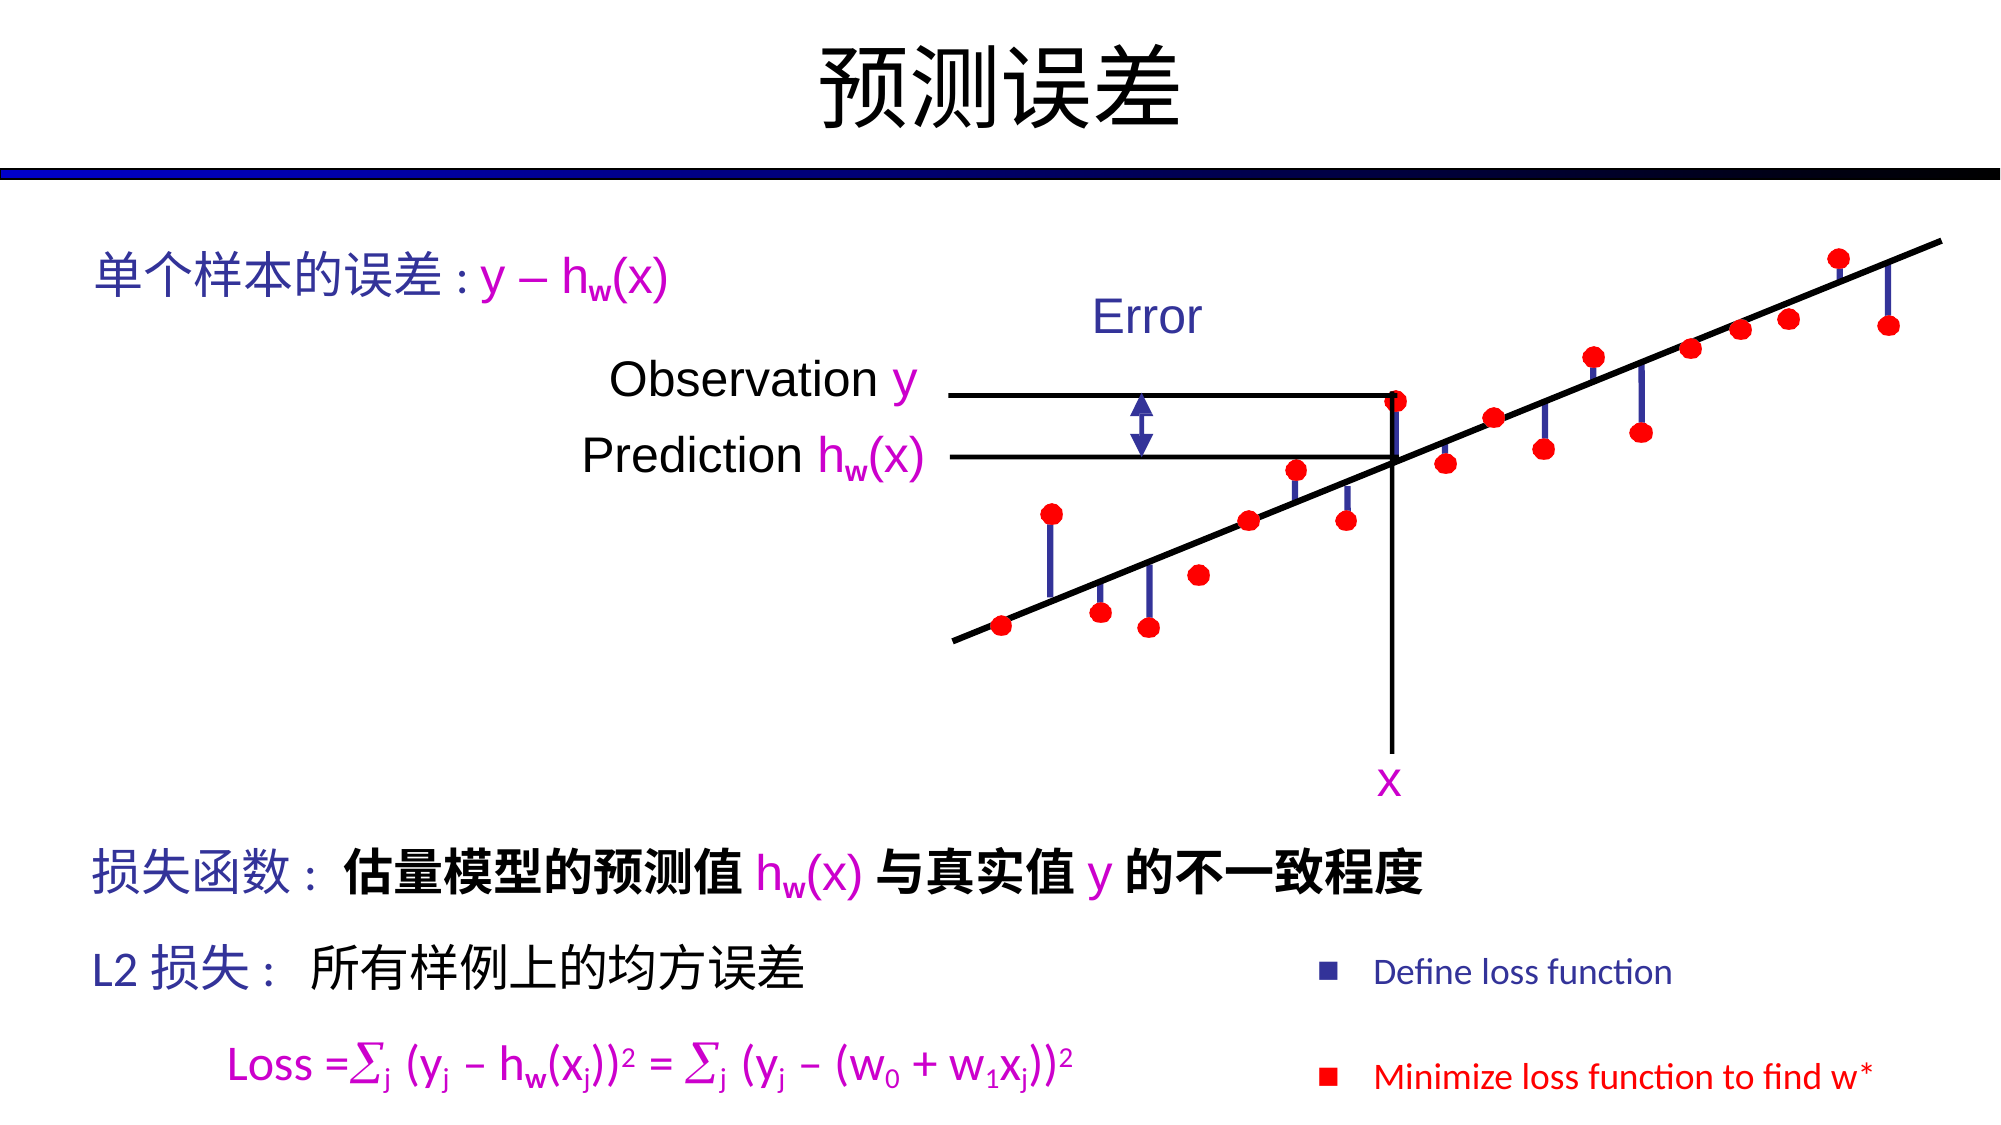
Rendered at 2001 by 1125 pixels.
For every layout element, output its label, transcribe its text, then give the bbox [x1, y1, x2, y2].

text_box Observation y Prediction hw(x) [575, 329, 937, 488]
text_box 单个样本的误差: y – hw(x) [87, 241, 799, 308]
title 预测误差 [701, 0, 1299, 179]
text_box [948, 237, 1945, 755]
text_box 损失函数: 估量模型的预测值hw(x)与真实值y的不一致程度 L2损失: 所有样例上的均方误差 Loss =j(yj – hw(xj))2 = j(yj – (w0 + w1xj))2 [70, 800, 1814, 1102]
text_box Define loss function Minimize loss function to find w* [1300, 939, 1960, 1105]
text_box x [1374, 763, 1404, 800]
